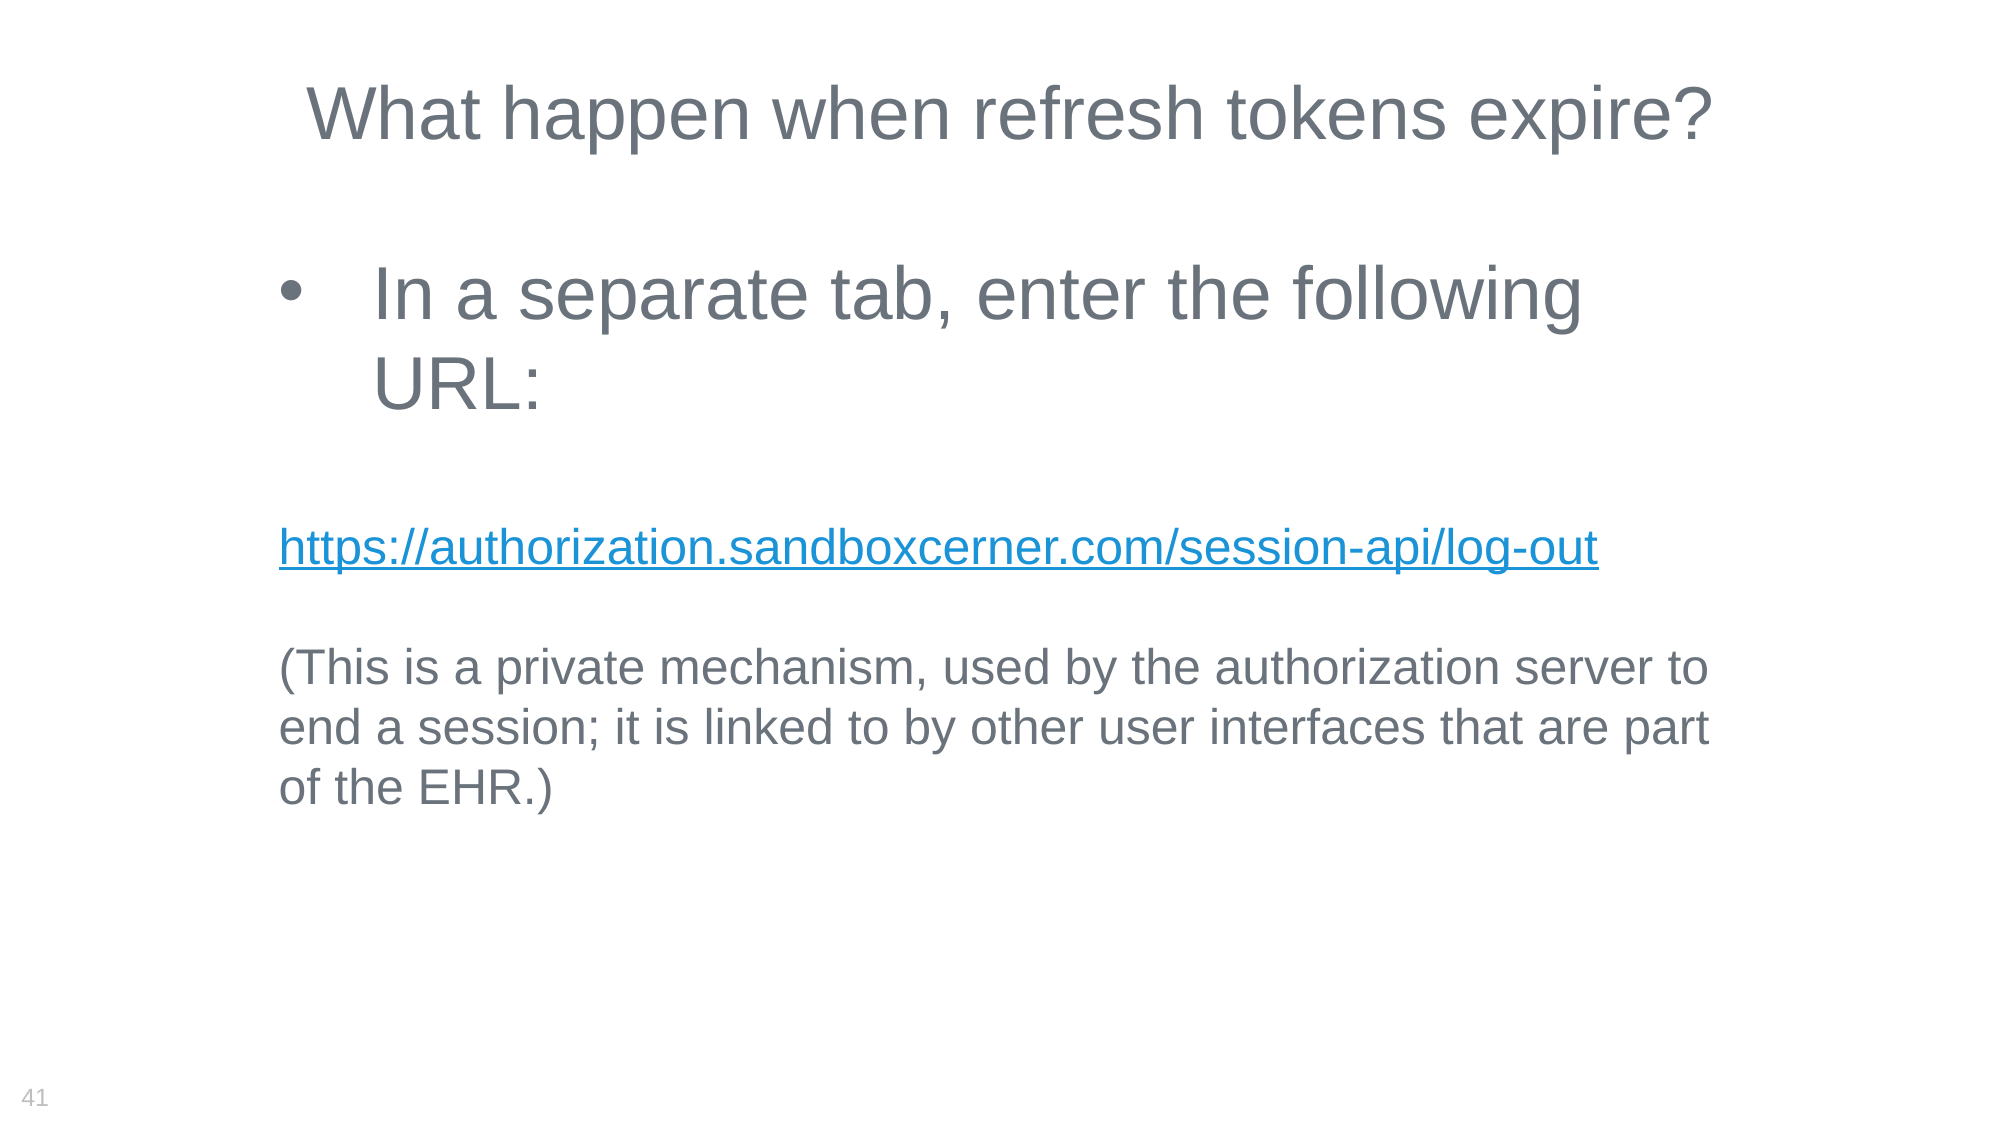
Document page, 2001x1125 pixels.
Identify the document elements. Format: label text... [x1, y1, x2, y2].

text_box What happen when refresh tokens expire? In a separate tab, enter the following URL: https://authorization.sandboxcerner.com/session-api/log-out (This is a private mechanism, used by the authorization server to end a session; it is linked to by other user interfaces that are part of the EHR.) [263, 56, 1758, 912]
